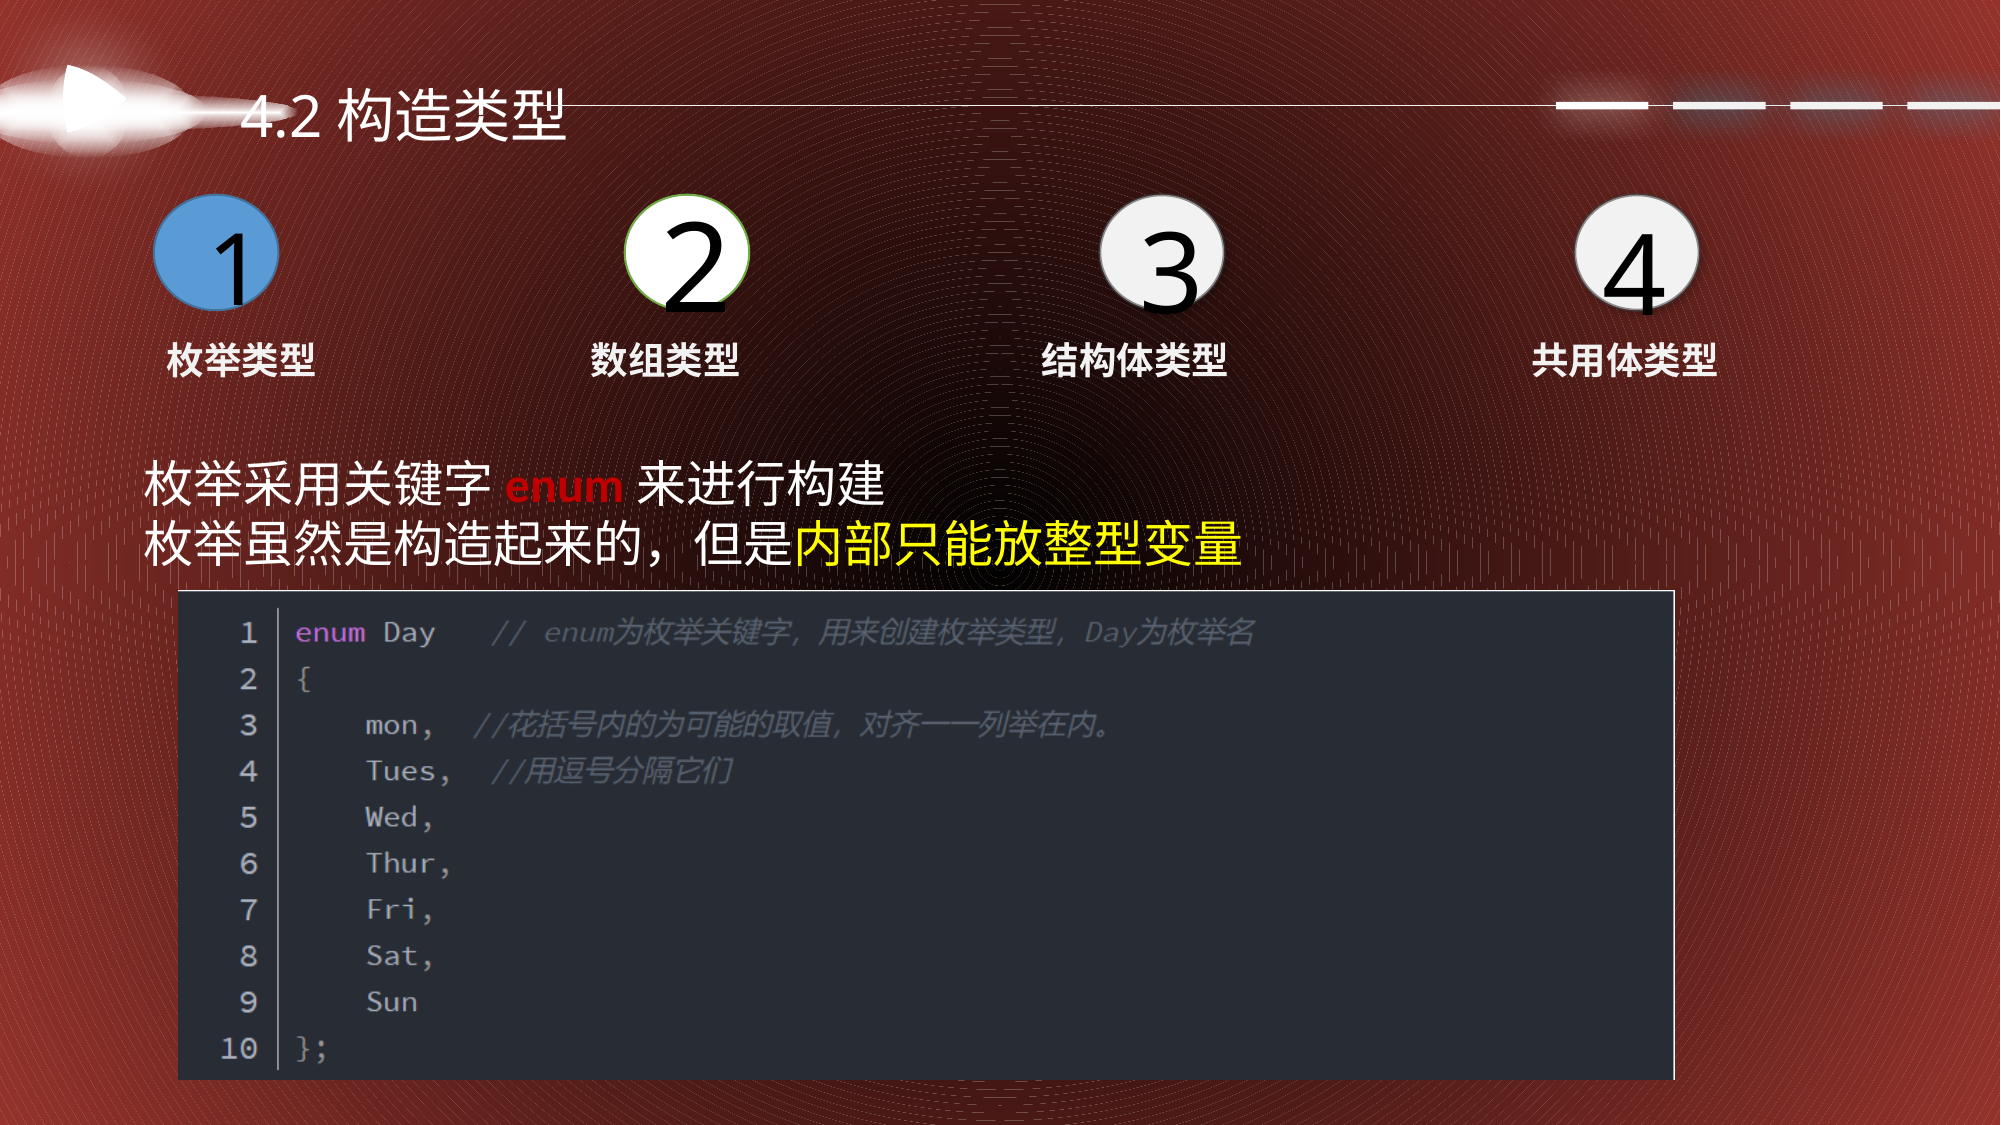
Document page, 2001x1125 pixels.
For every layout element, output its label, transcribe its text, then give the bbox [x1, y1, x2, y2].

text_box 2 [645, 180, 1208, 294]
text_box [623, 208, 732, 312]
text_box 枚举采用关键字enum来进行构建 枚举虽然是构造起来的，但是内部只能放整型变量 [454, 445, 1842, 580]
picture [178, 589, 1675, 1080]
text_box 3 [1124, 193, 2000, 344]
text_box 1 [192, 197, 568, 311]
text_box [979, 329, 1292, 391]
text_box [528, 329, 803, 391]
text_box 4.2构造类型 [299, 71, 1107, 157]
text_box [1117, 294, 1124, 300]
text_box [1434, 329, 1829, 563]
text_box 4 [1588, 195, 2000, 346]
text_box [152, 198, 192, 307]
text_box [541, 101, 2000, 110]
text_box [58, 329, 454, 650]
text_box [195, 193, 238, 197]
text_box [0, 64, 299, 158]
